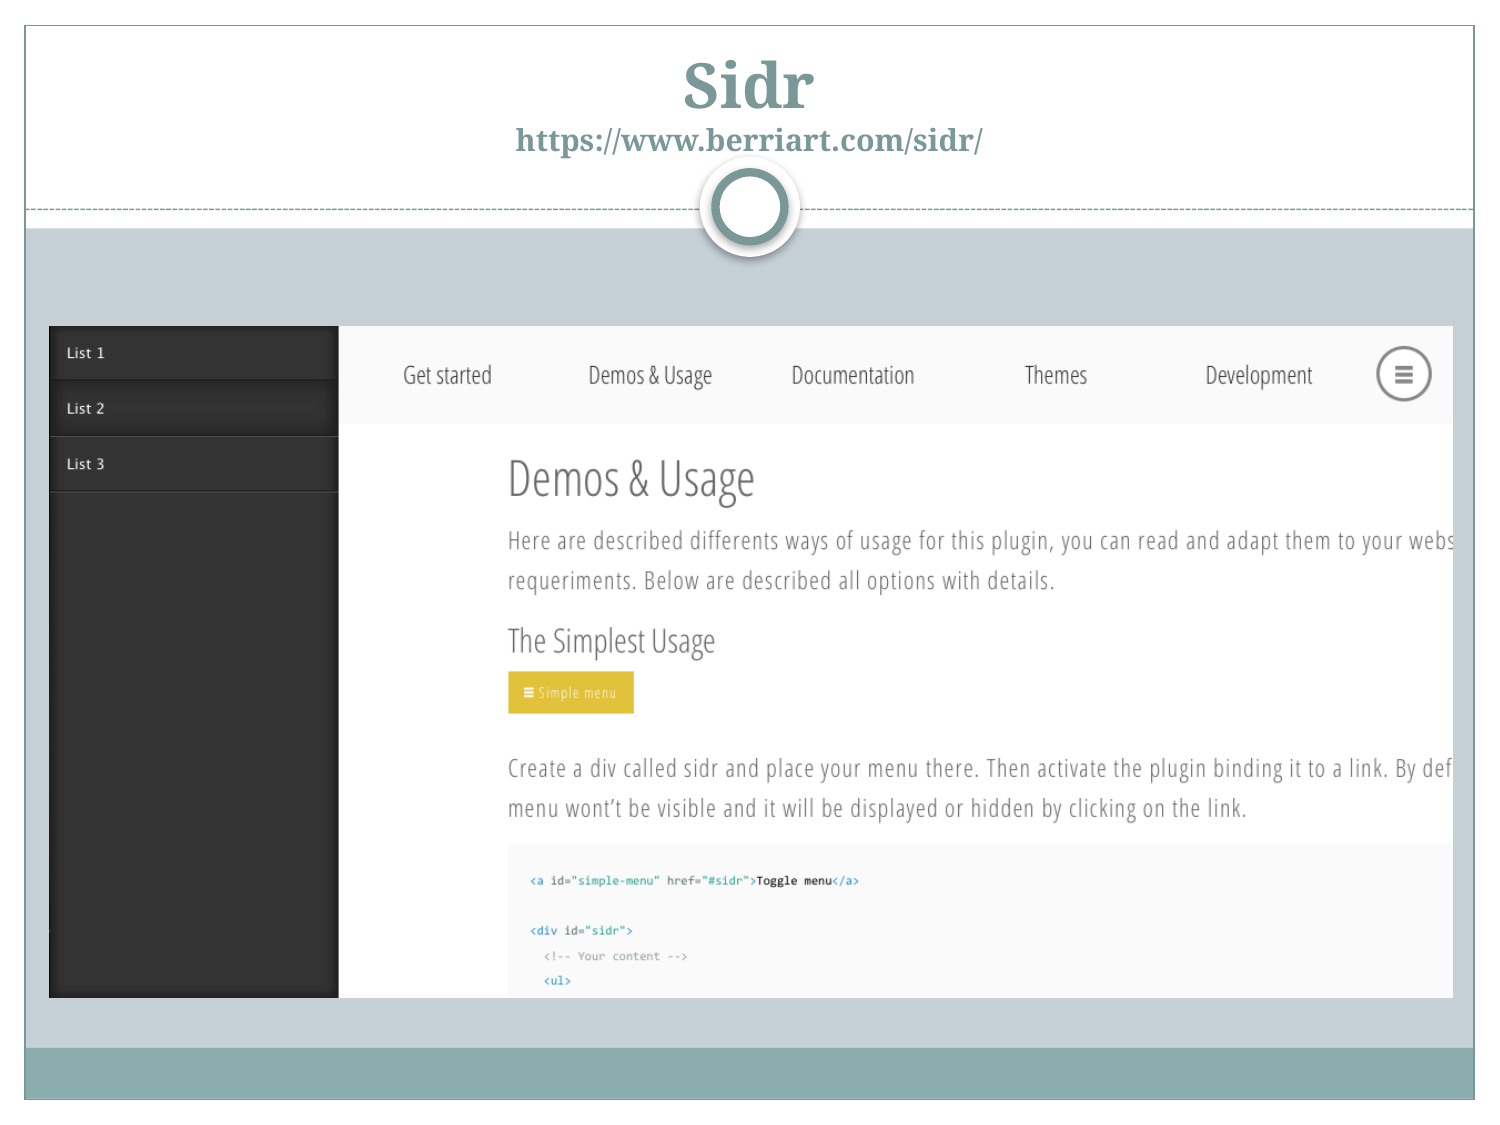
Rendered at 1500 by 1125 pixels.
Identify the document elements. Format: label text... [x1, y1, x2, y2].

picture [49, 326, 1454, 999]
title Sidr https://www.berriart.com/sidr/ [49, 37, 1450, 165]
